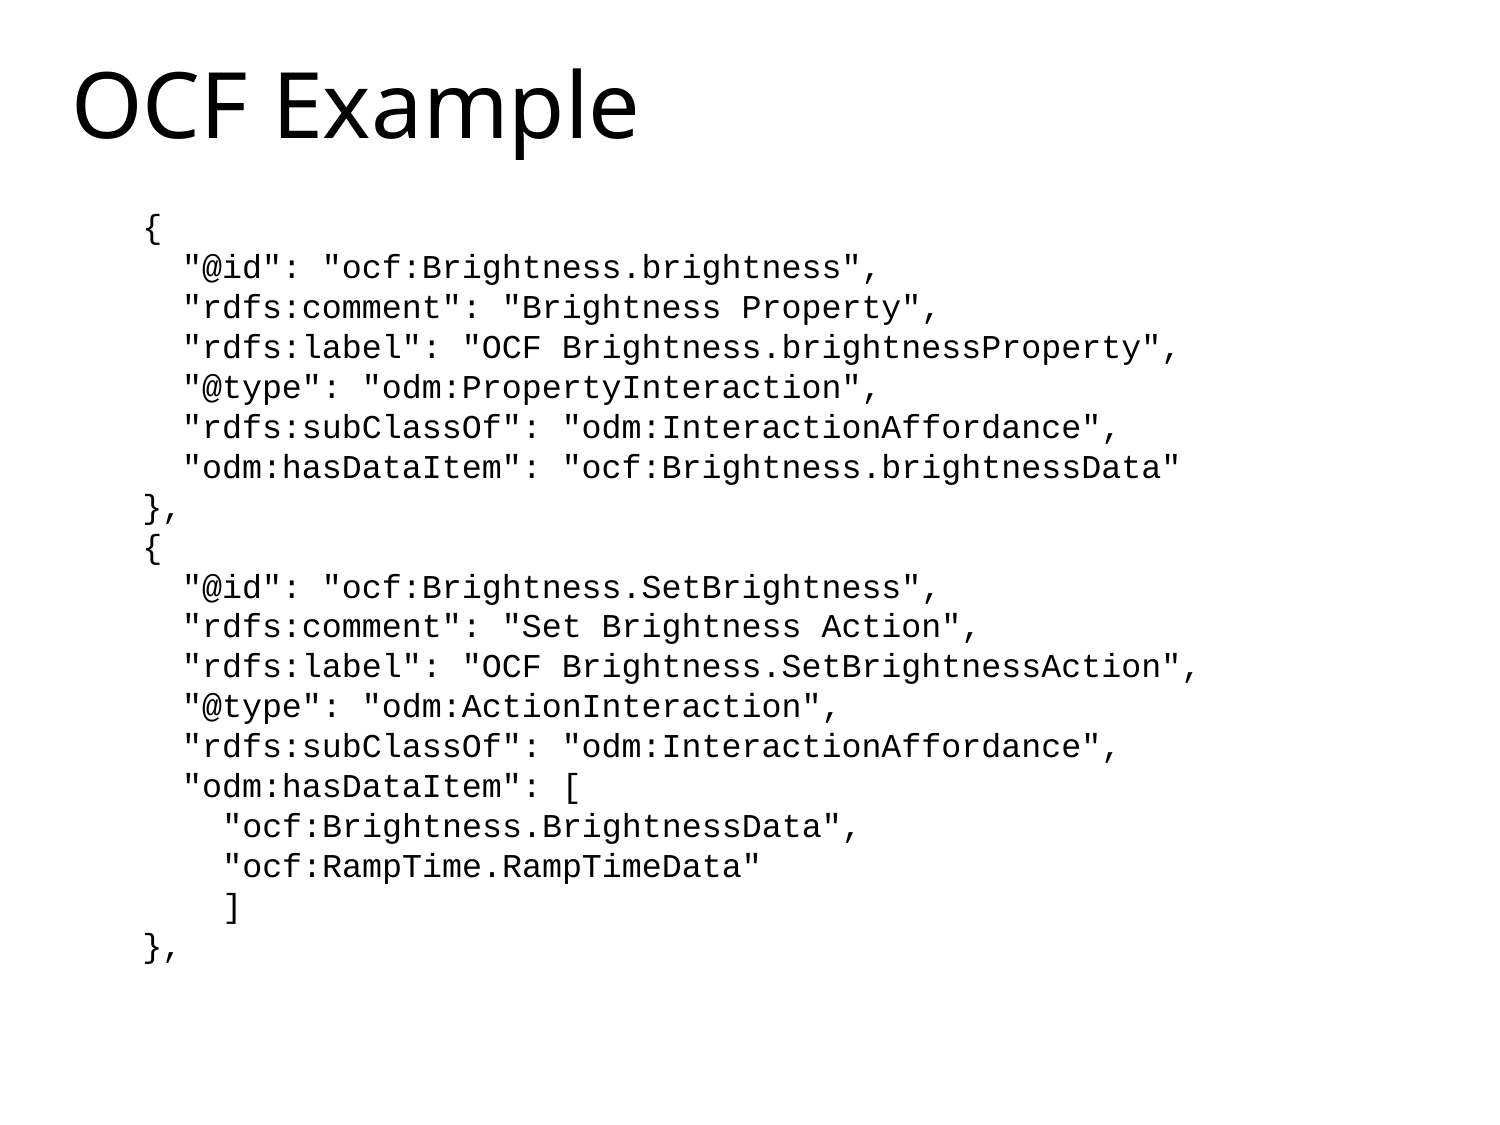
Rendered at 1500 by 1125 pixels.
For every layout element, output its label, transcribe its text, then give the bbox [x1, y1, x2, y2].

text_box { "@id": "ocf:Brightness.brightness", "rdfs:comment": "Brightness Property", "rdfs:label": "OCF Brightness.brightnessProperty", "@type": "odm:PropertyInteraction", "rdfs:subClassOf": "odm:InteractionAffordance", "odm:hasDataItem": "ocf:Brightness.brightnessData" }, { "@id": "ocf:Brightness.SetBrightness", "rdfs:comment": "Set Brightness Action", "rdfs:label": "OCF Brightness.SetBrightnessAction", "@type": "odm:ActionInteraction", "rdfs:subClassOf": "odm:InteractionAffordance", "odm:hasDataItem": [ "ocf:Brightness.BrightnessData", "ocf:RampTime.RampTimeData" ] }, [127, 198, 1311, 972]
title OCF Example [56, 0, 1351, 218]
